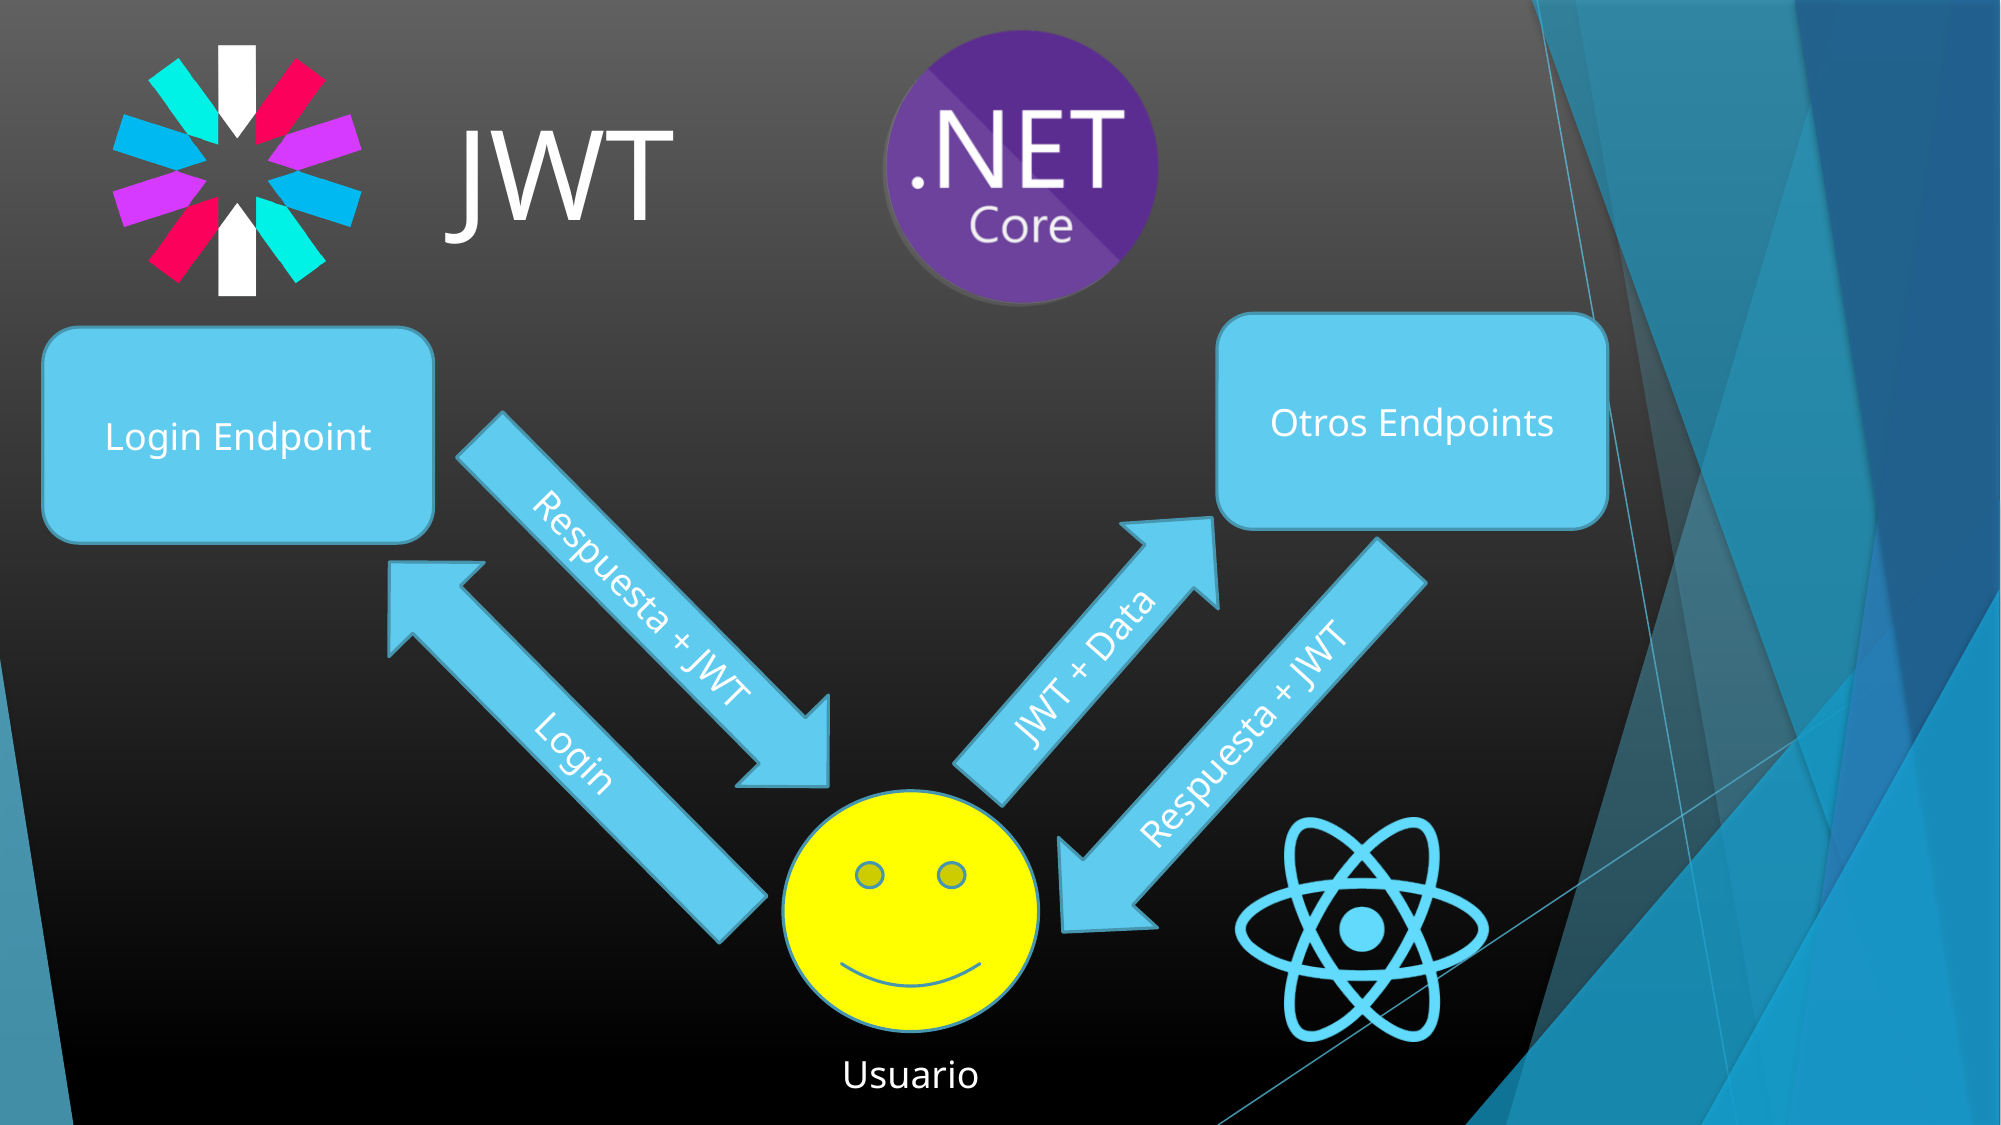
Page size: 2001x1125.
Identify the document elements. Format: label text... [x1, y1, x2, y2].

text_box Usuario [827, 1043, 995, 1104]
text_box Otros Endpoints [1215, 311, 1610, 531]
text_box JWT [440, 87, 691, 253]
text_box JWT + Data [952, 515, 1220, 808]
picture [705, 3, 1335, 335]
text_box Respuesta + JWT [455, 410, 830, 789]
text_box Respuesta + JWT [1056, 536, 1428, 934]
picture [1232, 816, 1492, 1043]
text_box Login [387, 560, 769, 945]
picture [110, 44, 364, 298]
text_box [781, 789, 1041, 1034]
text_box Login Endpoint [41, 325, 436, 545]
